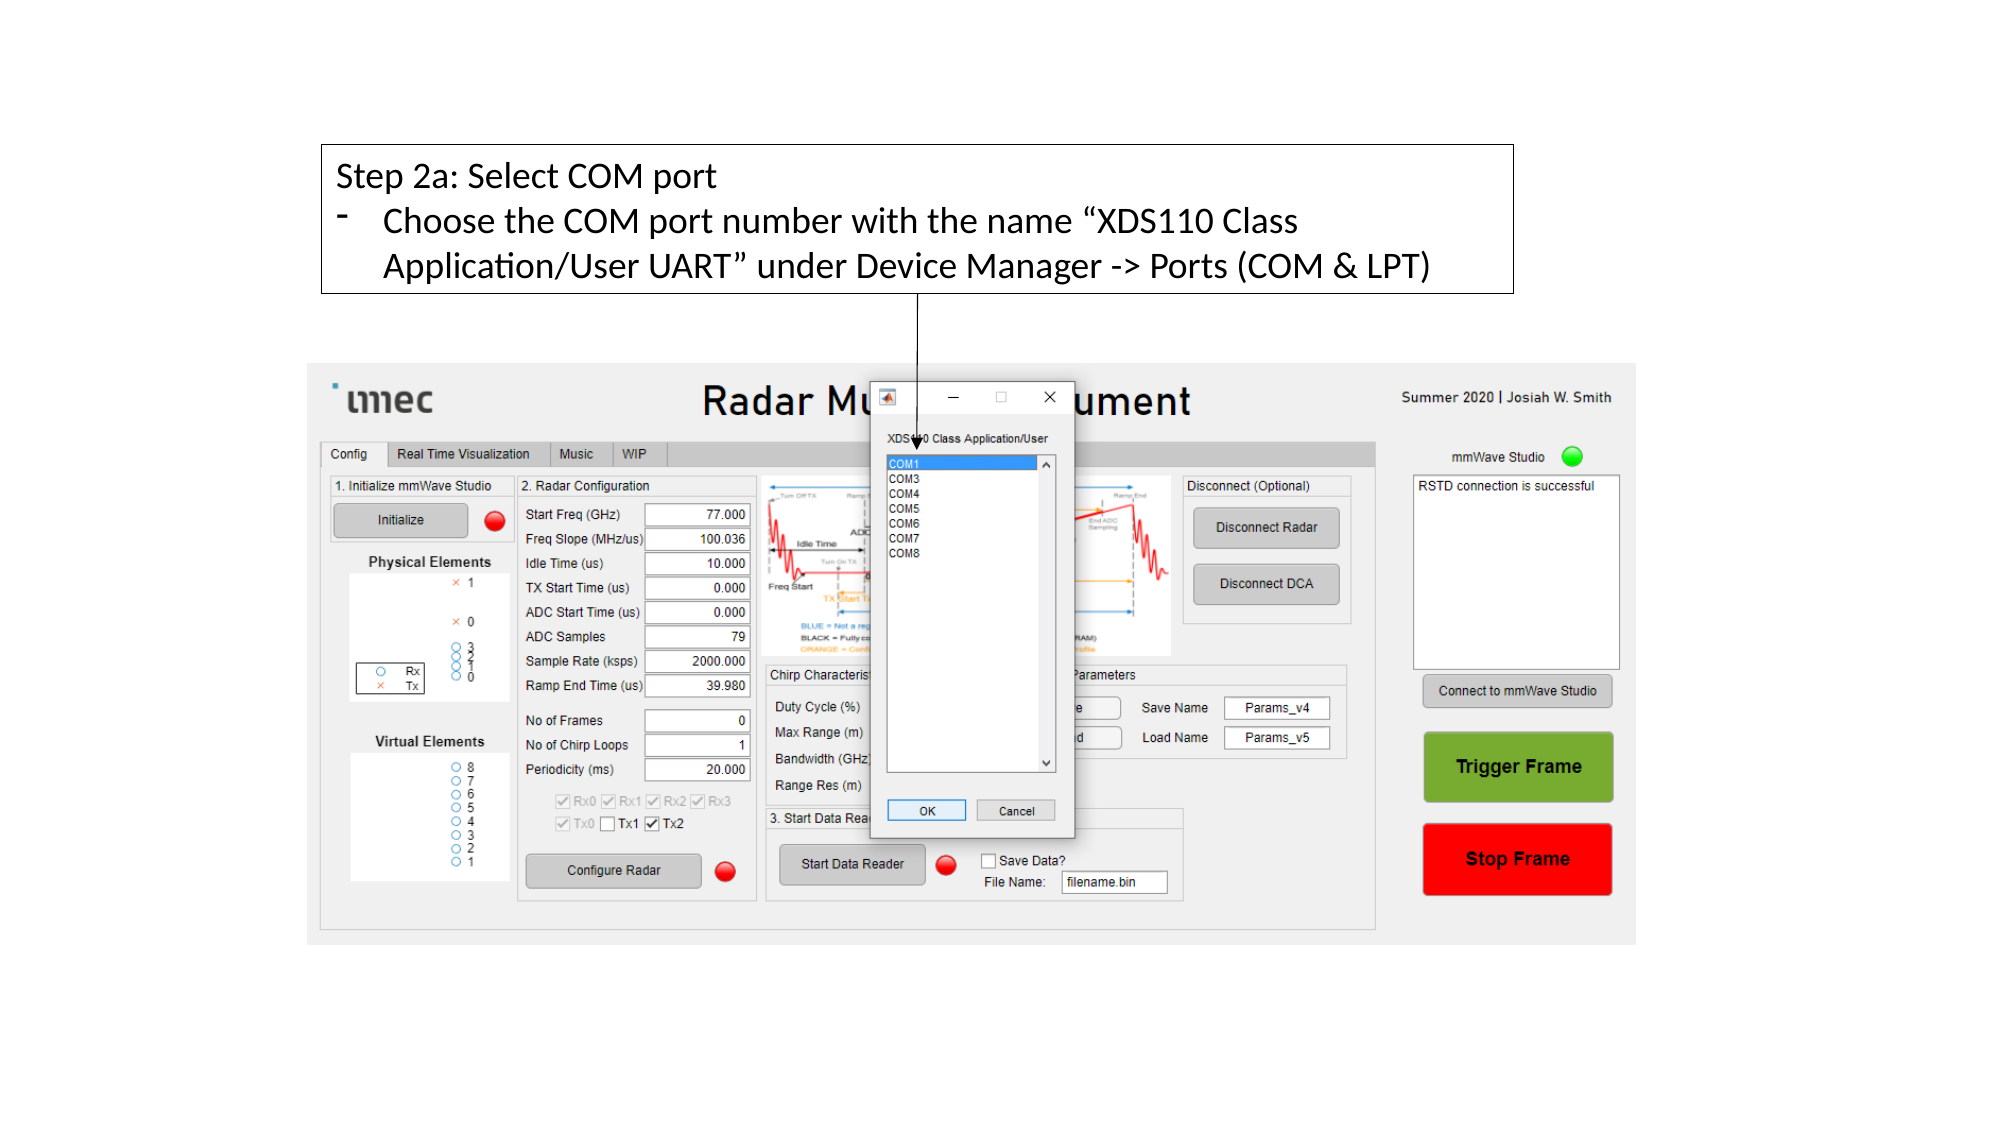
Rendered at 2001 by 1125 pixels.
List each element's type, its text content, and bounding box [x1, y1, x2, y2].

text_box Step 2a: Select COM port Choose the COM port number with the name “XDS110 Class Application/User UART” under Device Manager -> Ports (COM & LPT) [321, 144, 1514, 294]
picture [307, 363, 1636, 945]
